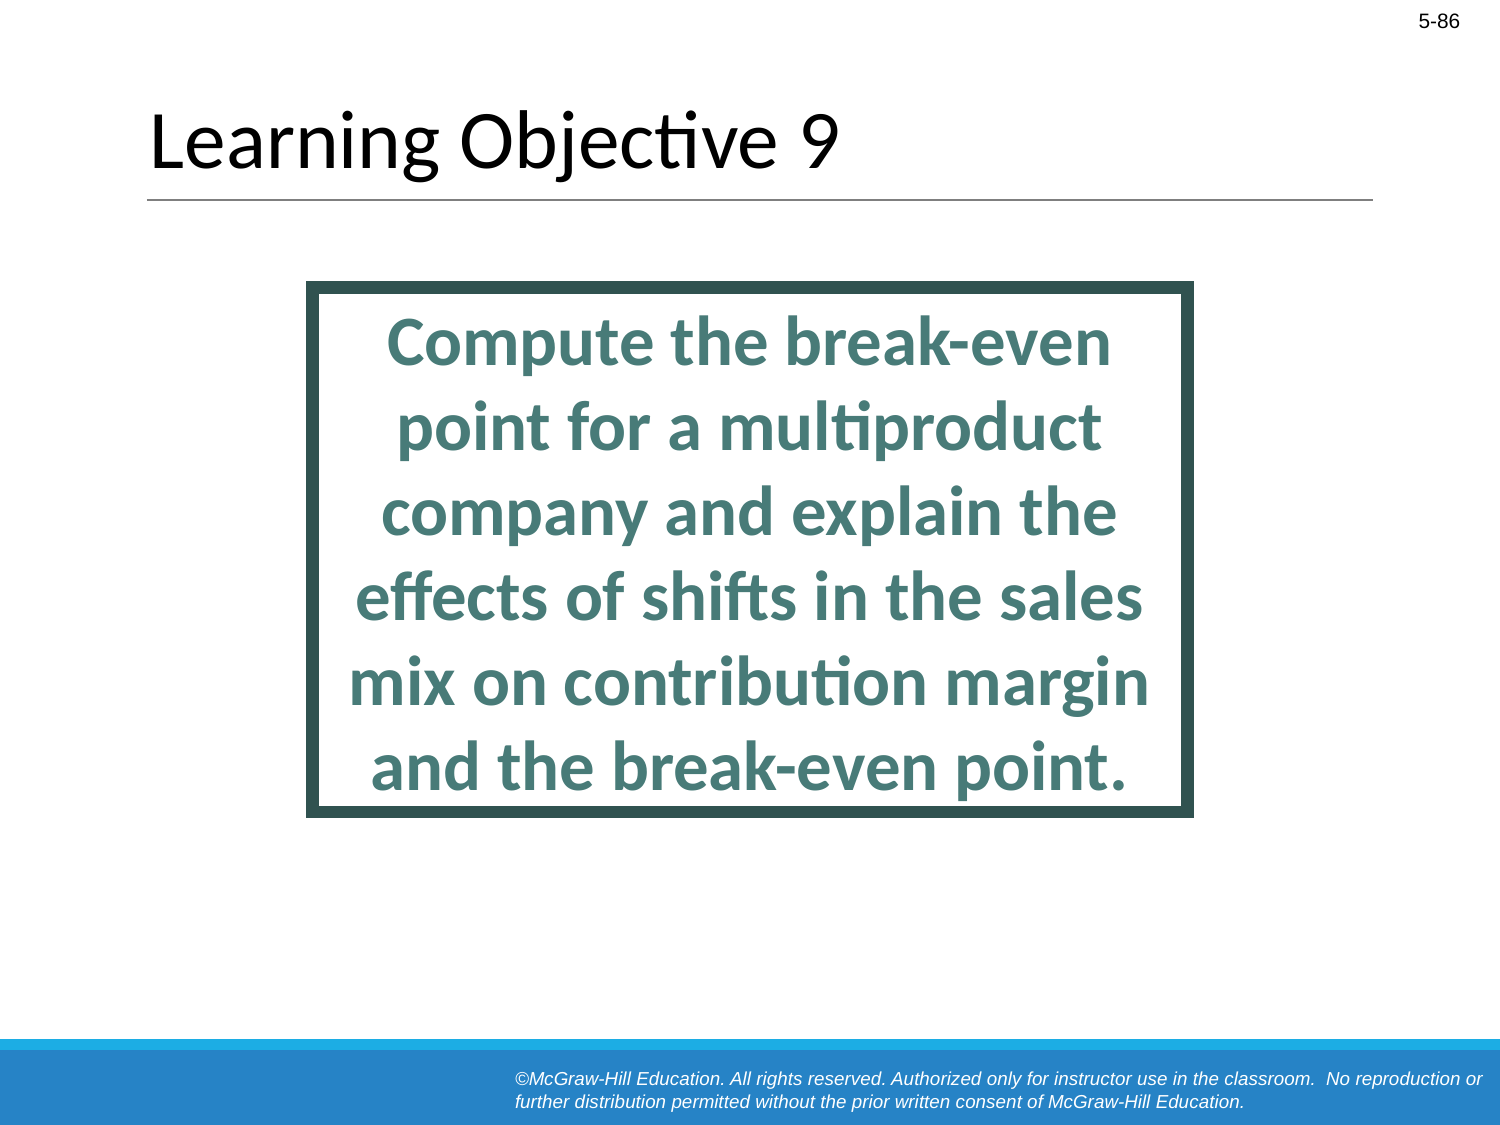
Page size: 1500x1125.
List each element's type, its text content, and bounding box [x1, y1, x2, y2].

title Learning Objective 9 [134, 24, 1373, 194]
text_box Compute the break-even point for a multiproduct company and explain the effects of shifts in the sales mix on contribution margin and the break-even point. [312, 287, 1188, 812]
